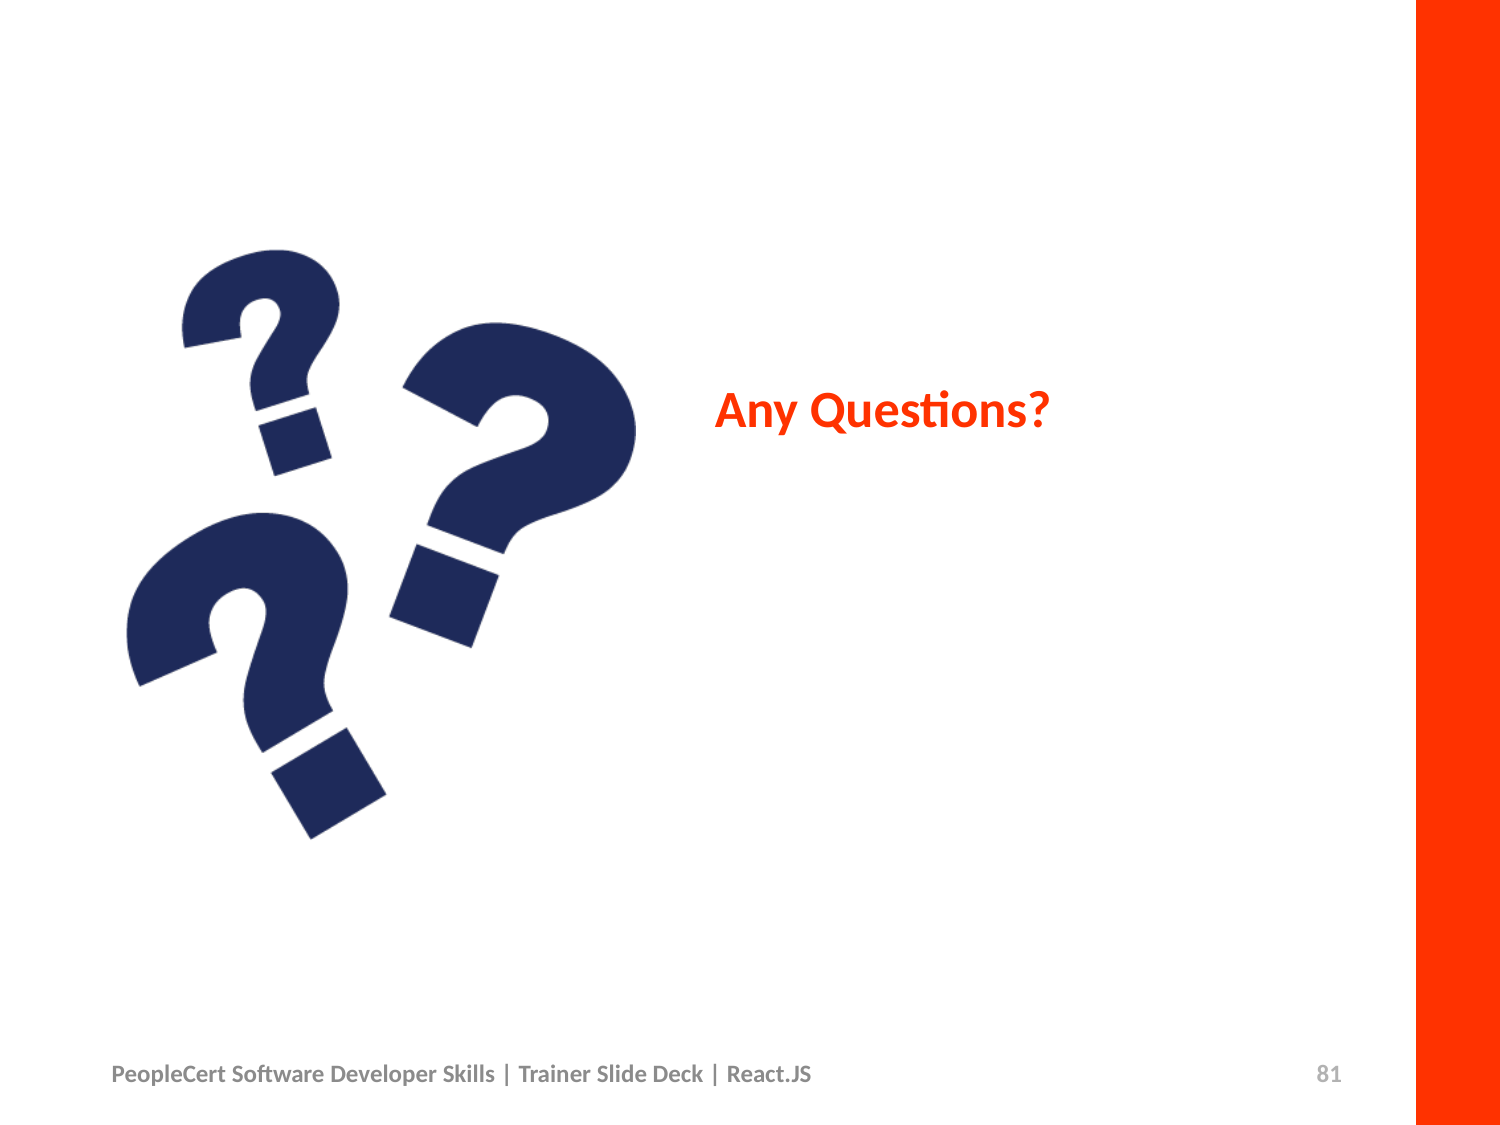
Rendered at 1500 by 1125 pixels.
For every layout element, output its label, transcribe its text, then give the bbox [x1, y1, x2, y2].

slide_number 81 [1059, 1042, 1357, 1103]
picture [96, 227, 636, 880]
list Any Questions? [699, 367, 1400, 631]
list PeopleCert Software Developer Skills | Trainer Slide Deck | React.JS [96, 1042, 1059, 1103]
